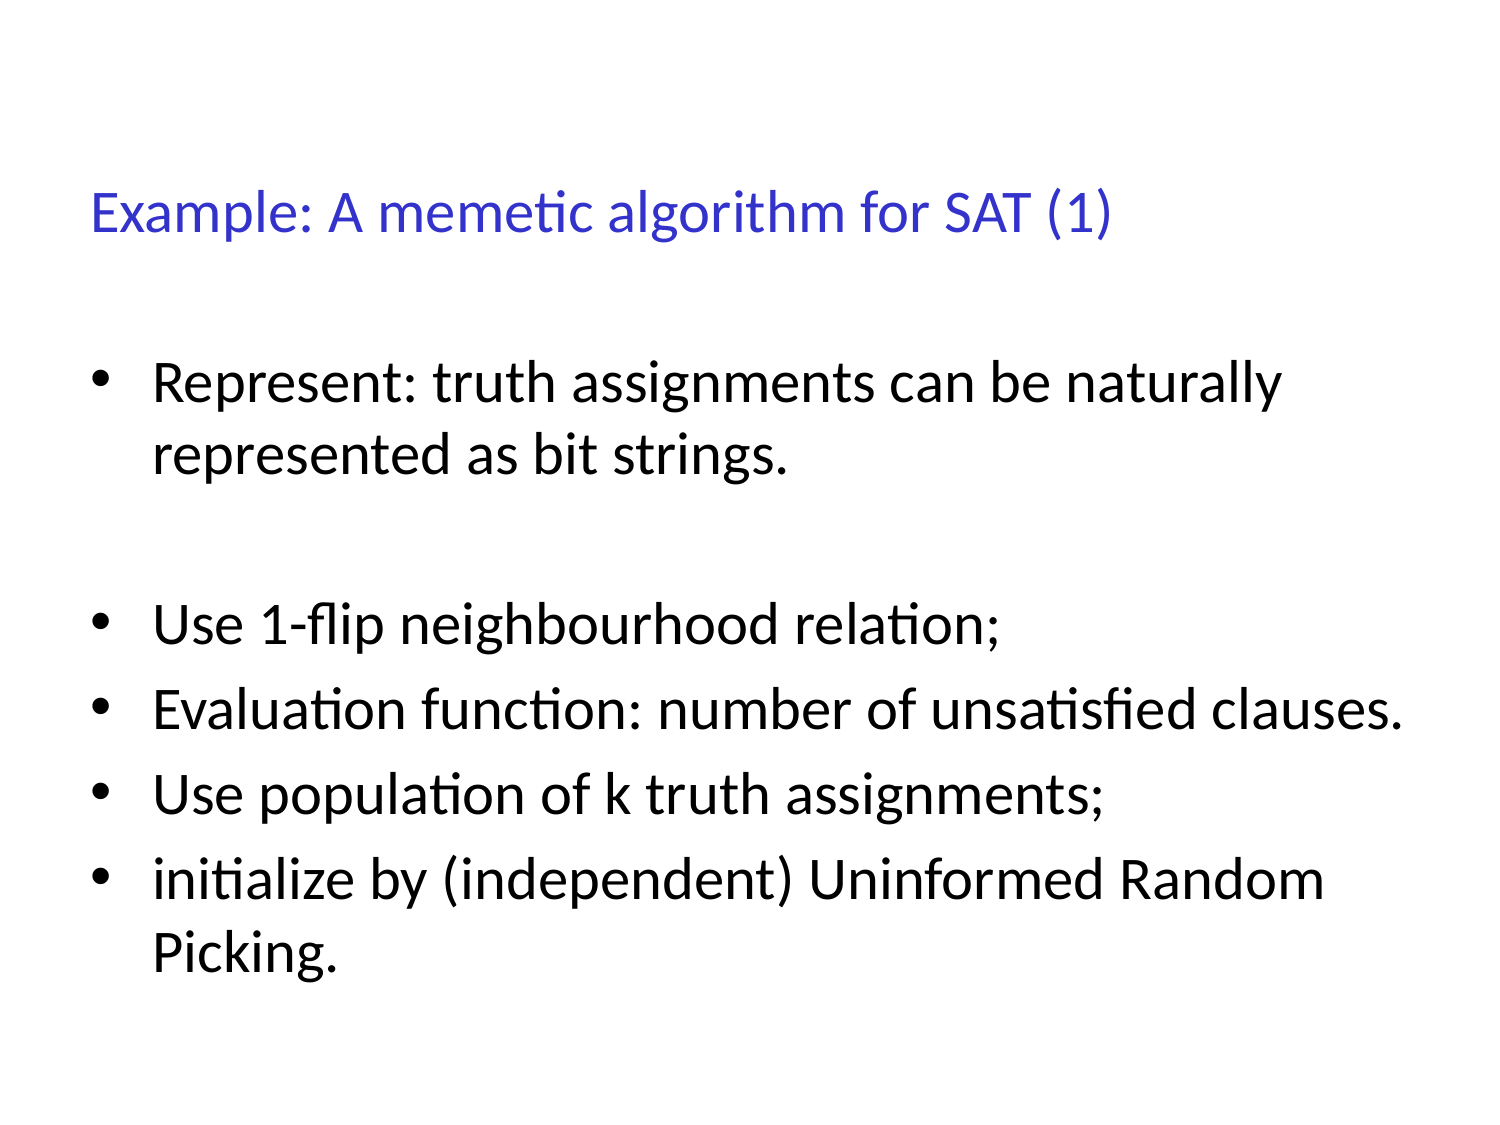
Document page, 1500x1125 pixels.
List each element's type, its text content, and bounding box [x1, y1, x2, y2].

list Example: A memetic algorithm for SAT (1) Represent: truth assignments can be naturally represented as bit strings. Use 1-flip neighbourhood relation; Evaluation function: number of unsatisfied clauses. Use population of k truth assignments; initialize by (independent) Uninformed Random Picking. [75, 164, 1425, 1005]
